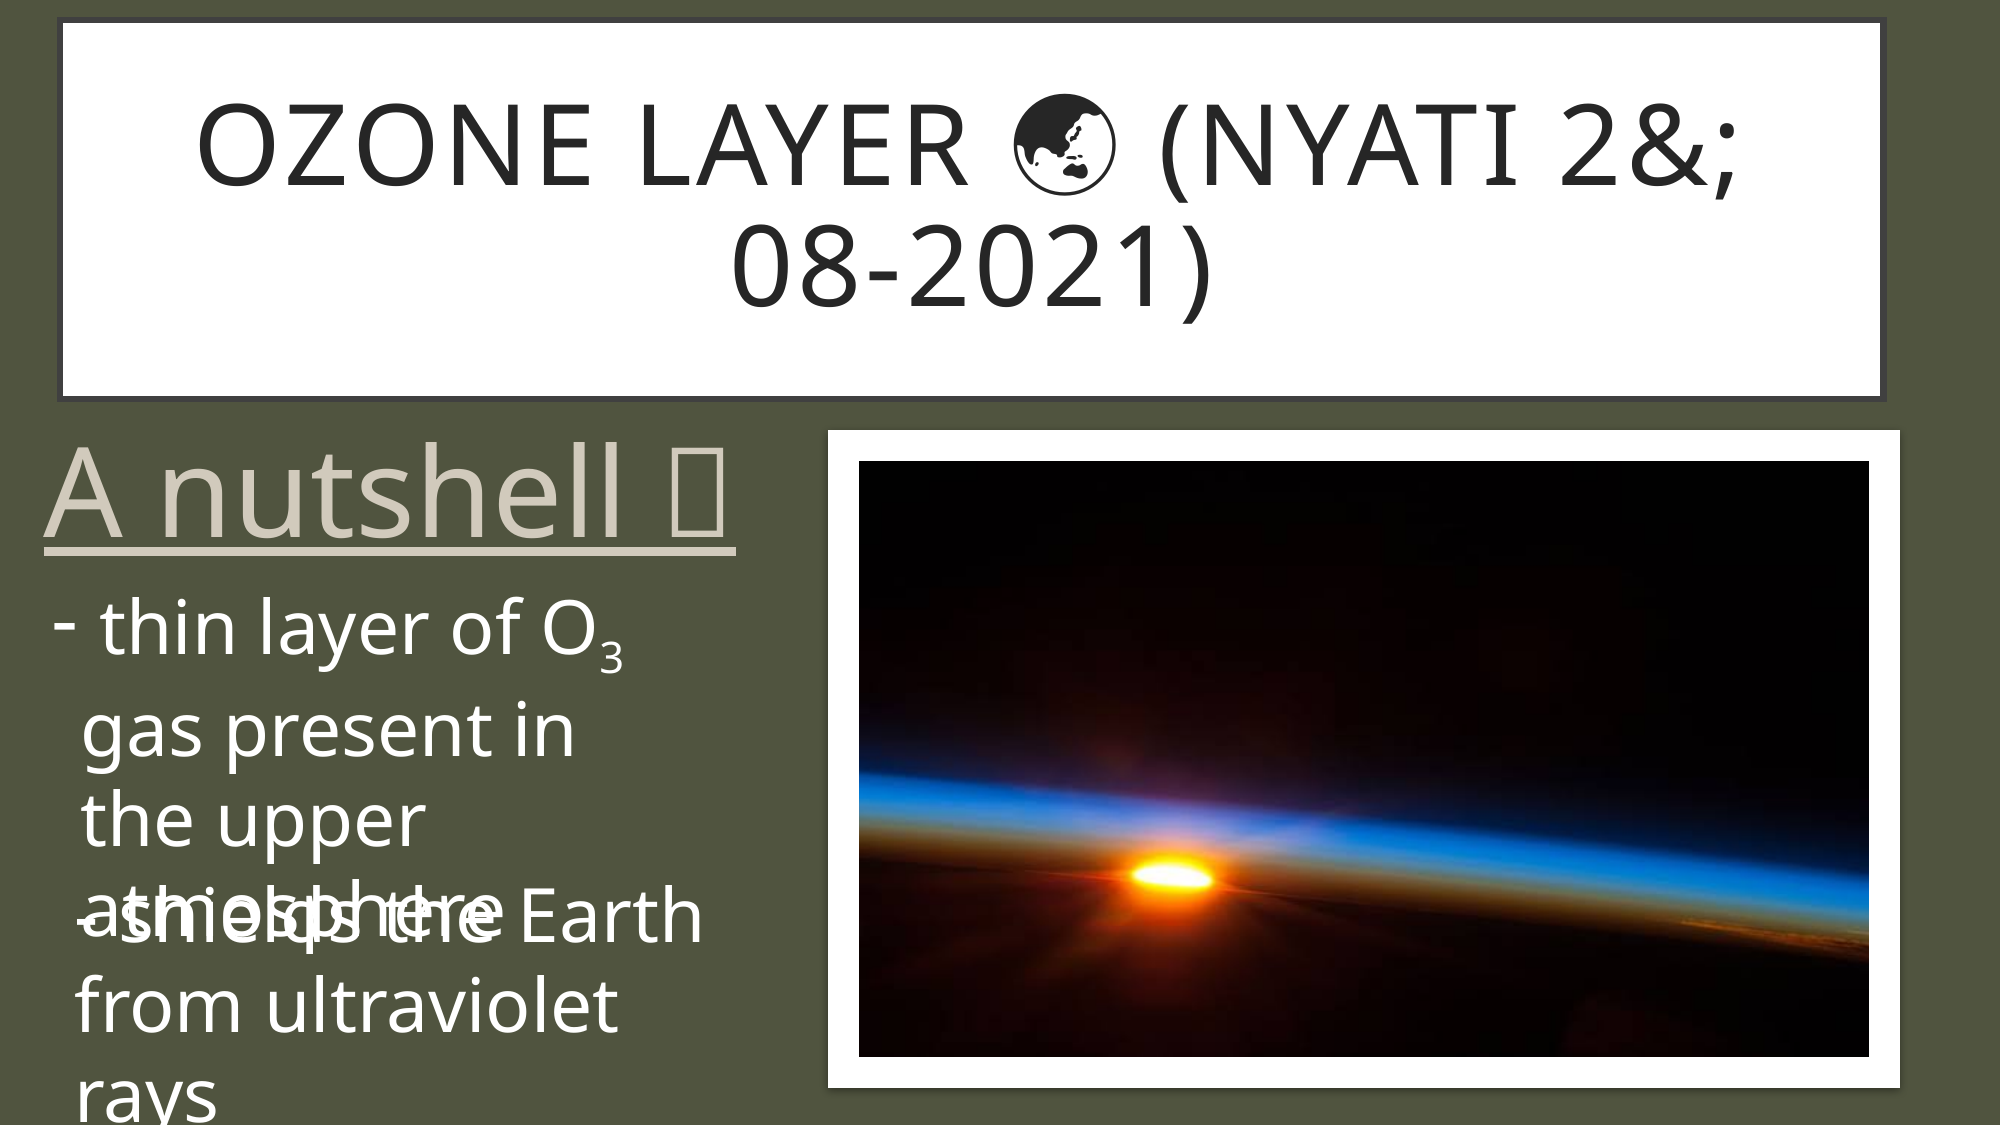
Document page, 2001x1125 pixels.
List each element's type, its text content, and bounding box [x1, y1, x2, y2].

title OZONE LAYER 🌏 (Nyati 2&; 08-2021) [57, 17, 1887, 402]
picture [858, 460, 1870, 1057]
text_box thin layer of O3 gas present in the upper atmosphere [37, 572, 684, 960]
text_box - shields the Earth from ultraviolet rays [59, 859, 775, 1125]
subtitle A nutshell 🌰 [0, 405, 918, 563]
